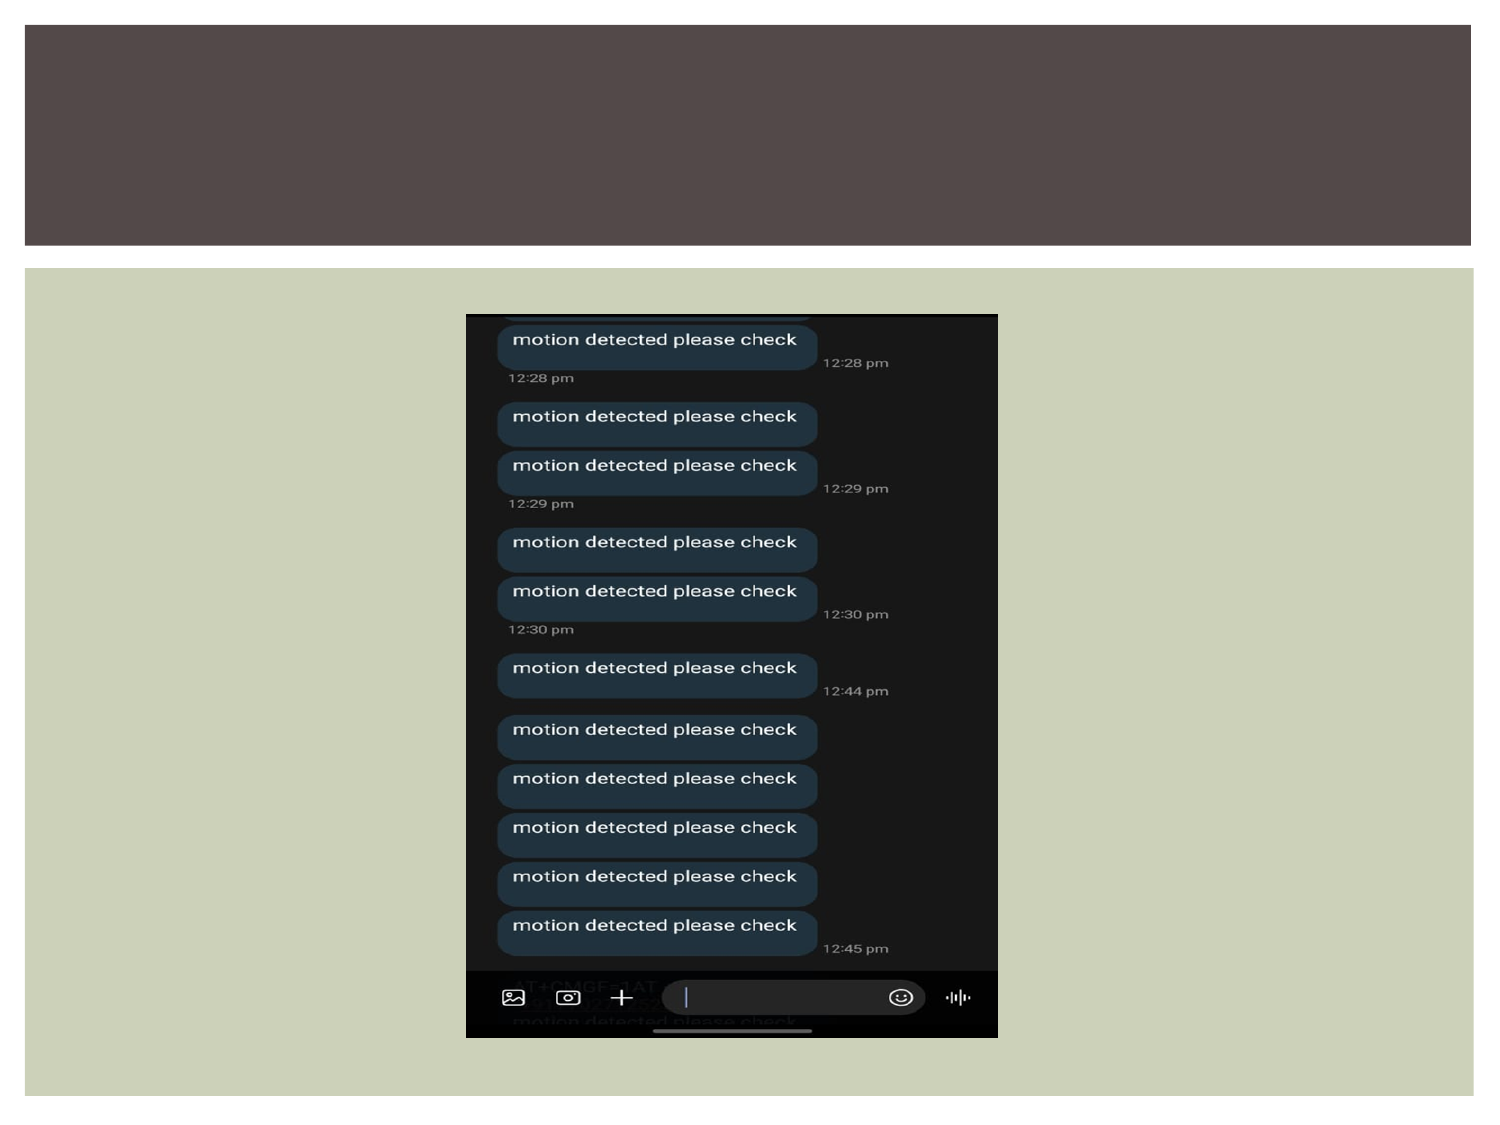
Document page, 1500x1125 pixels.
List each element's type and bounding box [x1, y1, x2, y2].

list [466, 314, 999, 1038]
